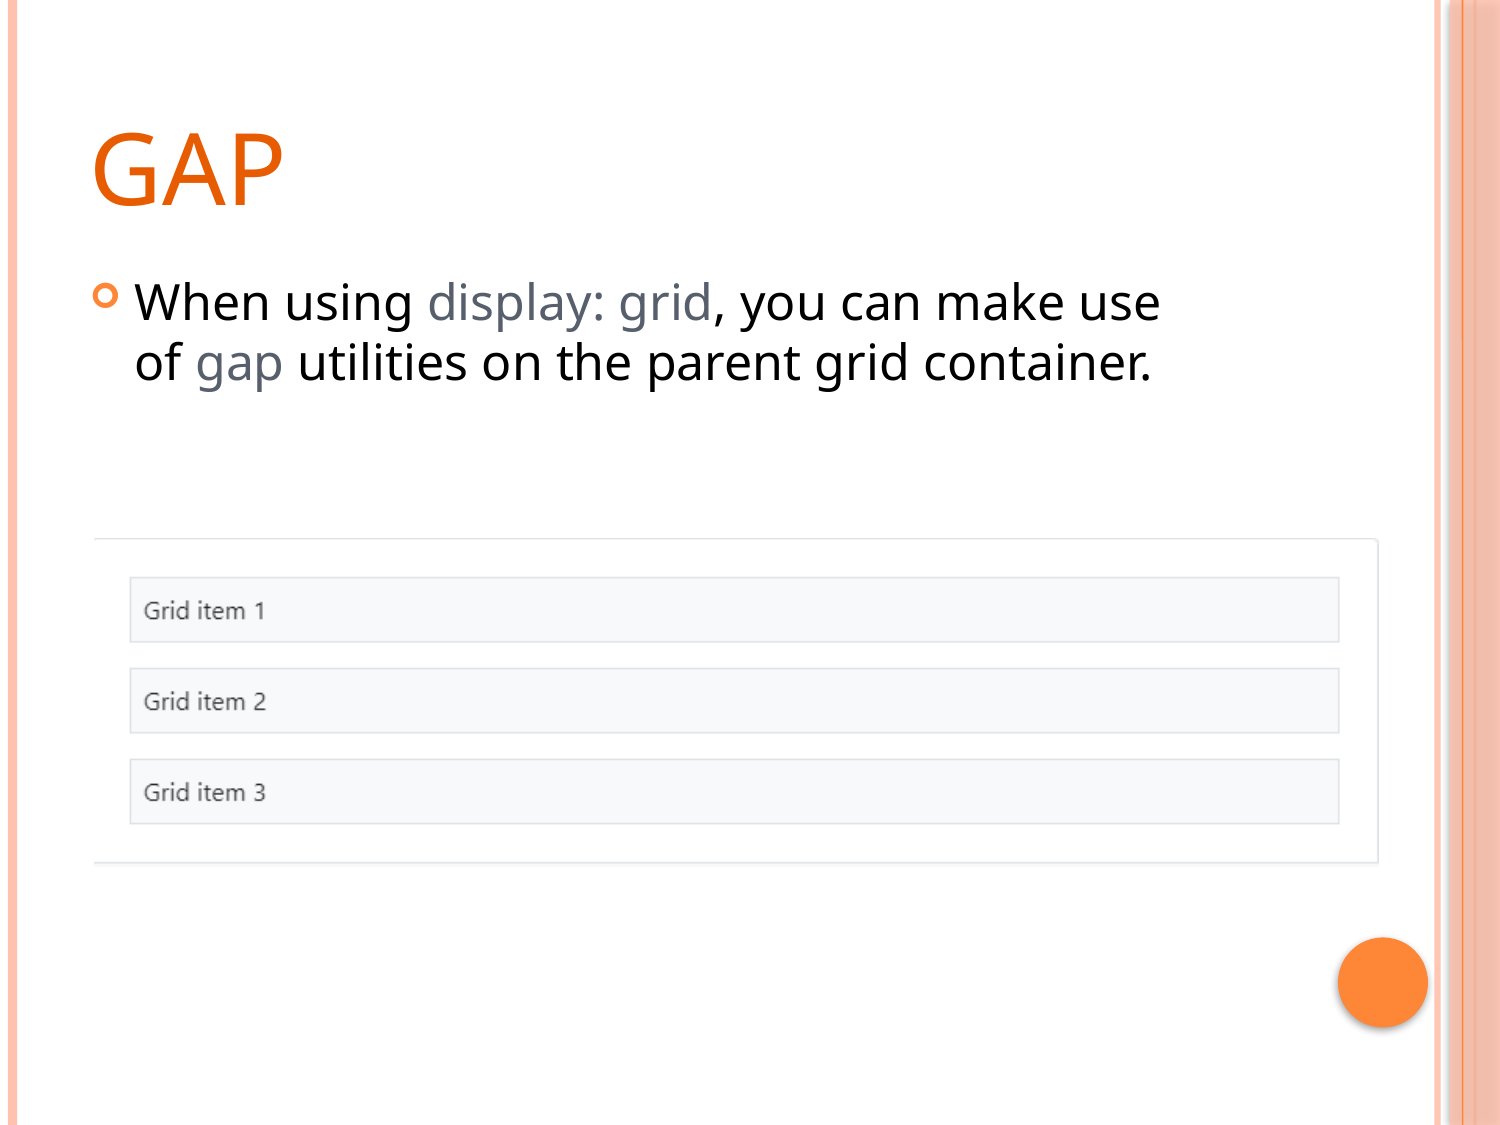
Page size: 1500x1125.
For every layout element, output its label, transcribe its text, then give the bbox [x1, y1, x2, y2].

list When using display: grid, you can make use of gap utilities on the parent grid container. [75, 262, 1300, 1062]
picture [93, 538, 1380, 868]
title Gap [75, 45, 1300, 233]
